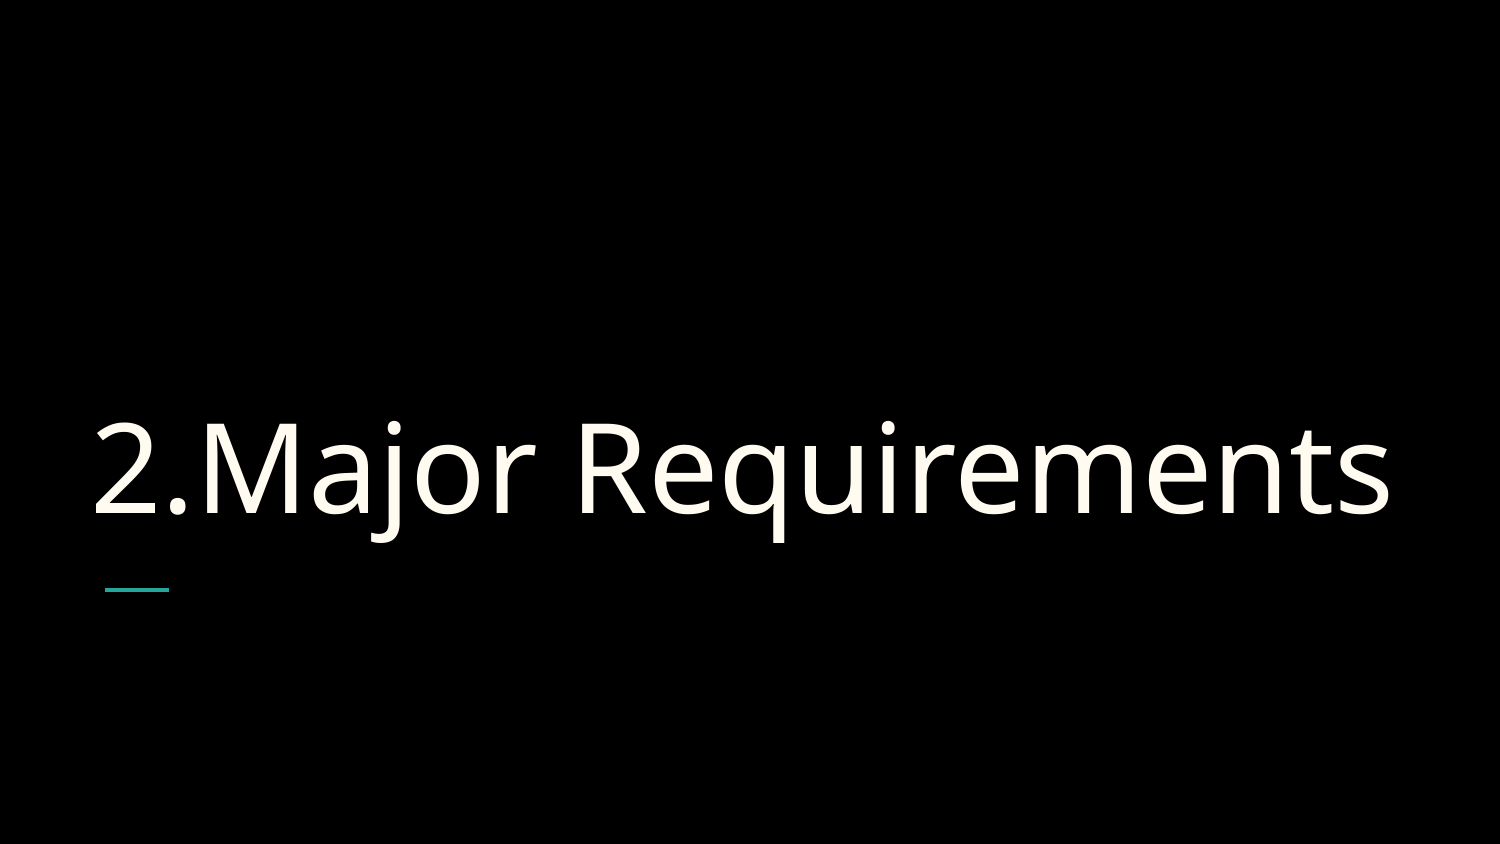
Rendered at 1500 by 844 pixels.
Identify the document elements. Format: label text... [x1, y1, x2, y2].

title 2.Major Requirements [0, 304, 1416, 554]
